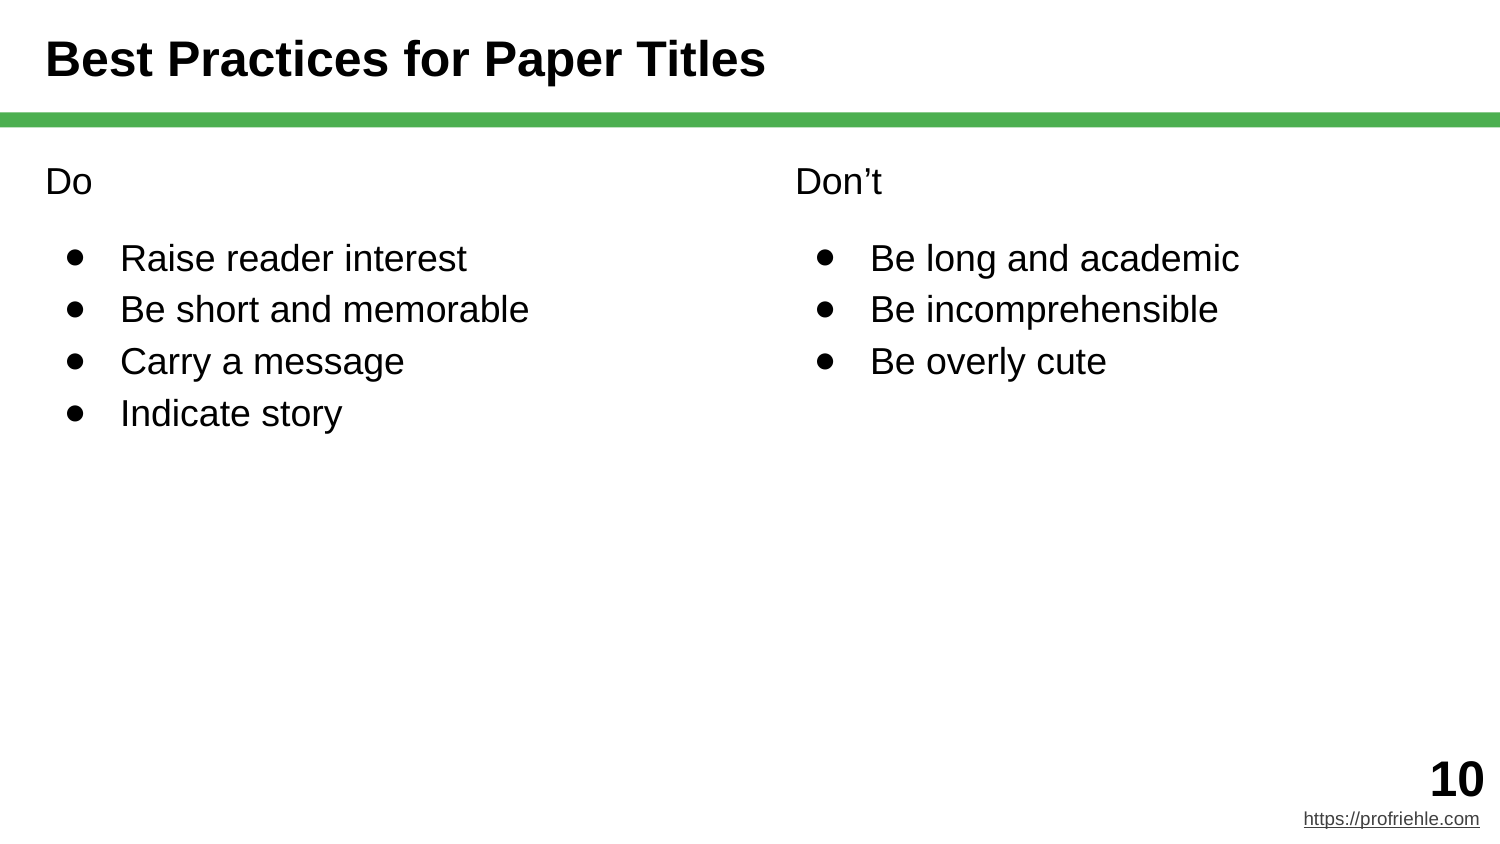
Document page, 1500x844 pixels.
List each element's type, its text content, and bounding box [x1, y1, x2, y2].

slide_number ‹#› https://profriehle.com [1200, 724, 1500, 844]
list Don’t Be long and academic Be incomprehensible Be overly cute [795, 150, 1470, 825]
list Do Raise reader interest Be short and memorable Carry a message Indicate story [45, 150, 720, 825]
title Best Practices for Paper Titles [0, 0, 1500, 113]
